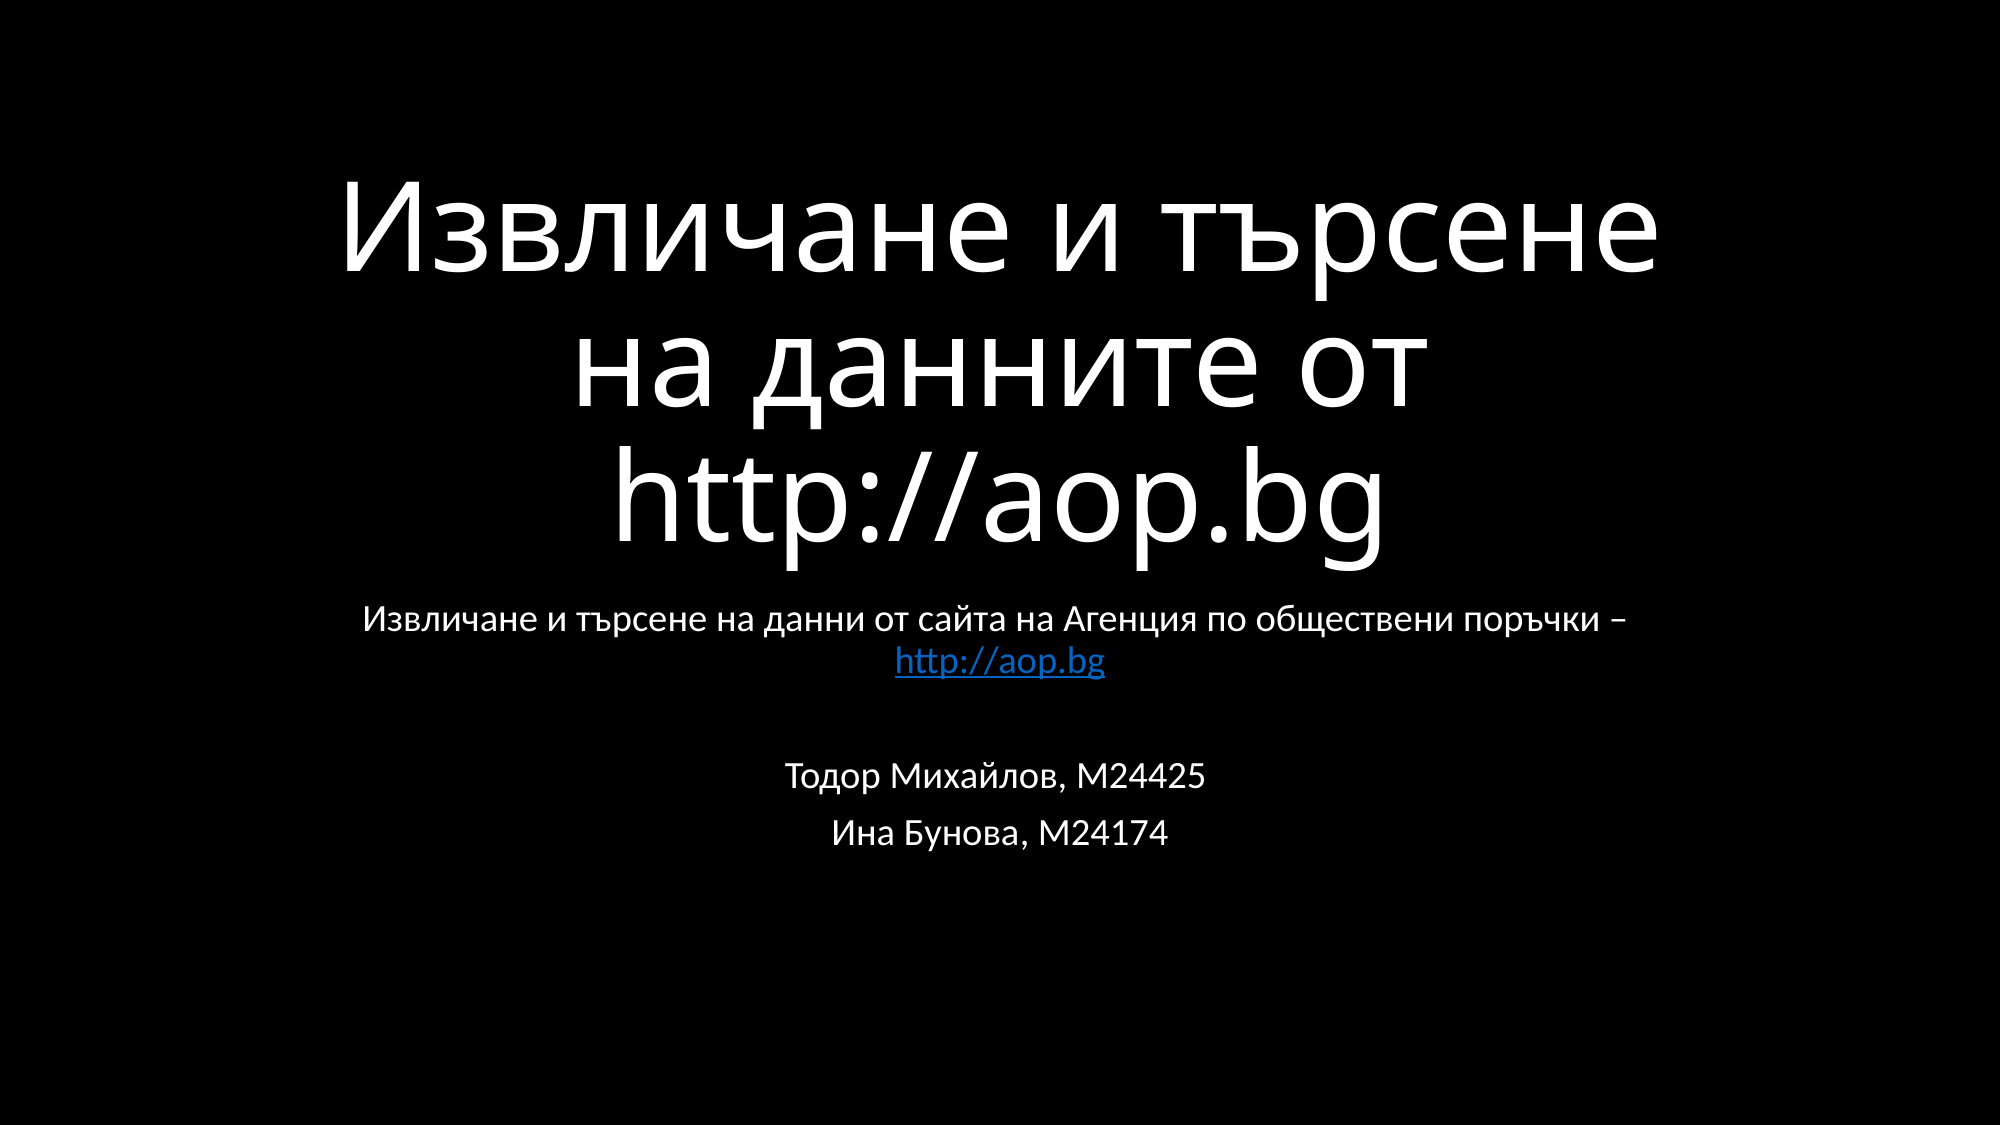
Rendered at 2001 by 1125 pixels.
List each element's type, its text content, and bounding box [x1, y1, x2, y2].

title Извличане и търсене на данните от http://aop.bg [249, 184, 1750, 576]
subtitle Извличане и търсене на данни от сайта на Агенция по обществени поръчки – http://aop.bg Тодор Михайлов, M24425 Ина Бунова, M24174 [249, 590, 1750, 863]
